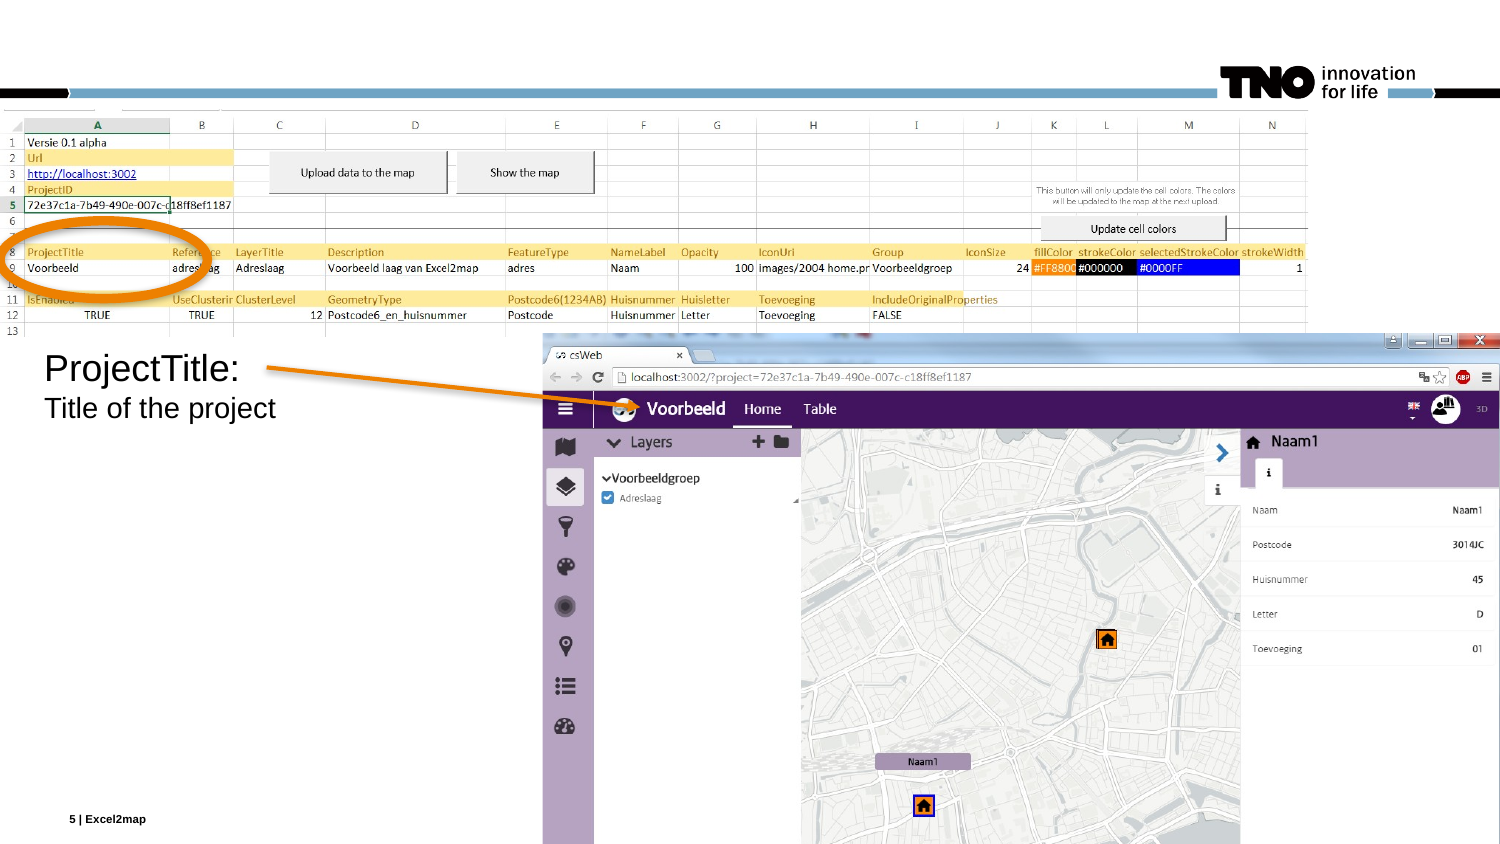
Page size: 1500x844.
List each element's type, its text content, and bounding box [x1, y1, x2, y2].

picture [0, 0, 1500, 844]
text_box ProjectTitle: Title of the project [29, 345, 537, 432]
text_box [266, 367, 641, 408]
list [0, 109, 1309, 338]
footer 5 | Excel2map [69, 798, 537, 827]
